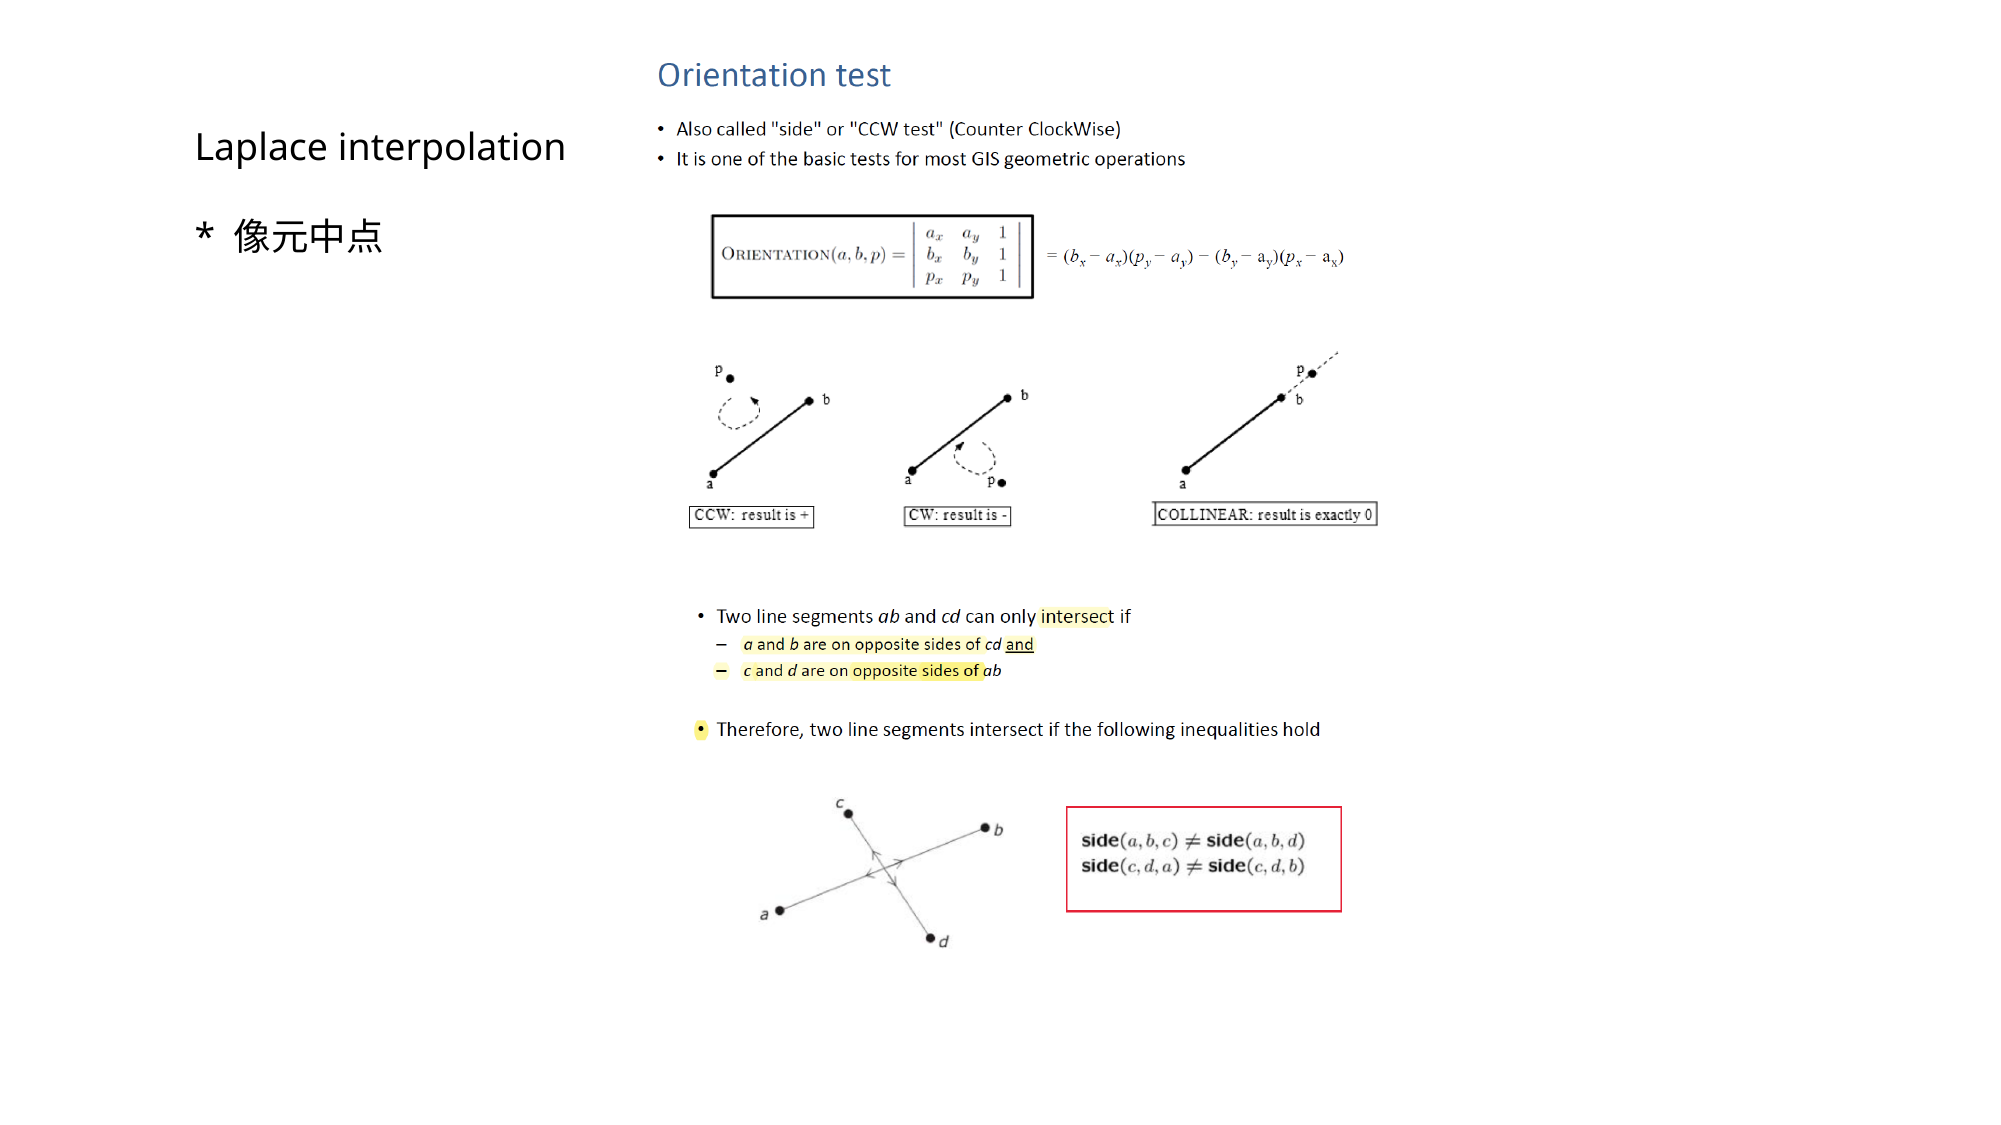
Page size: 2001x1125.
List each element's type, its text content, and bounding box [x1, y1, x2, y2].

text_box Laplace interpolation * 像元中点 [179, 115, 645, 266]
picture [645, 56, 1404, 544]
picture [687, 592, 1432, 1010]
